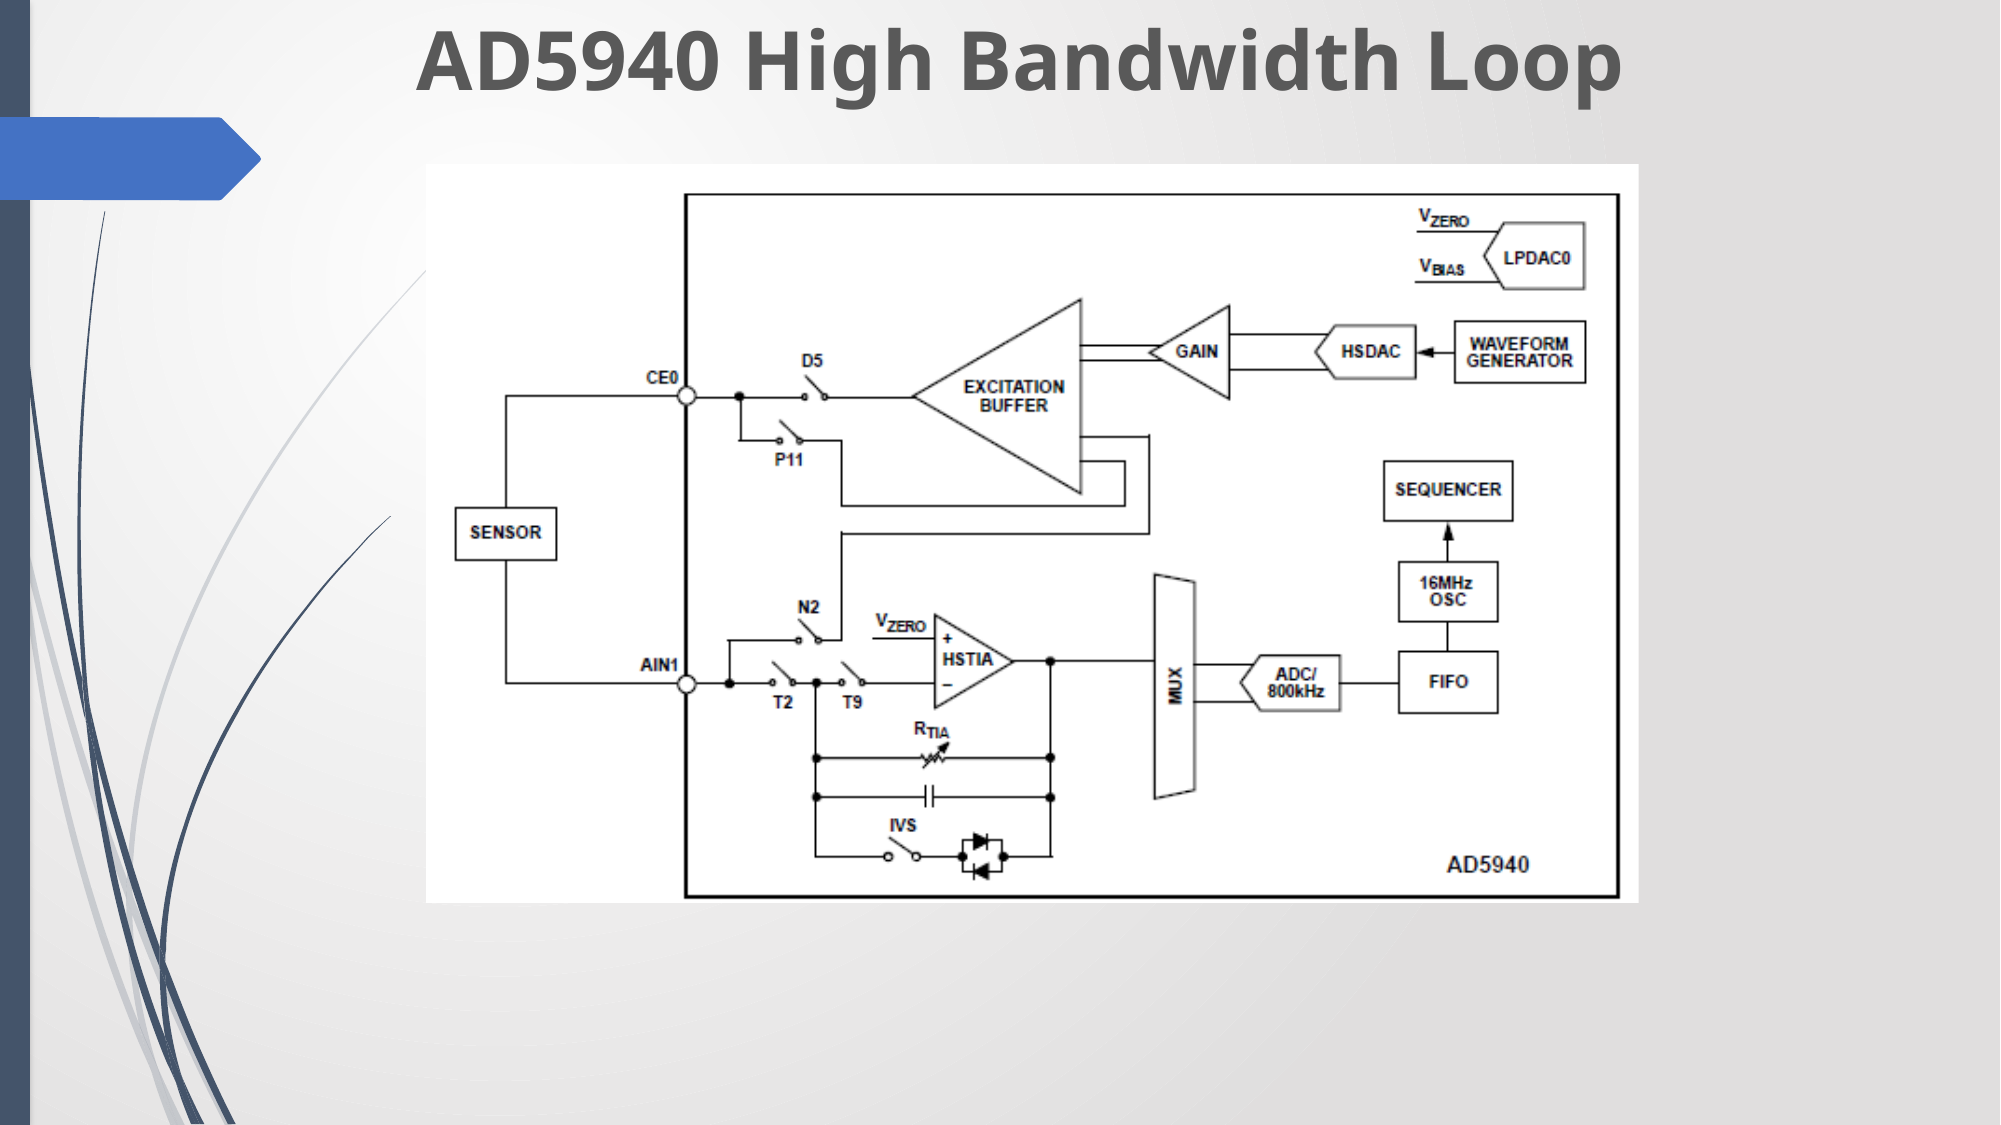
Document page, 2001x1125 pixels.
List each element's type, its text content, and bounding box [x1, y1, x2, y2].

picture [425, 163, 1639, 903]
text_box AD5940 High Bandwidth Loop [99, 0, 1943, 246]
